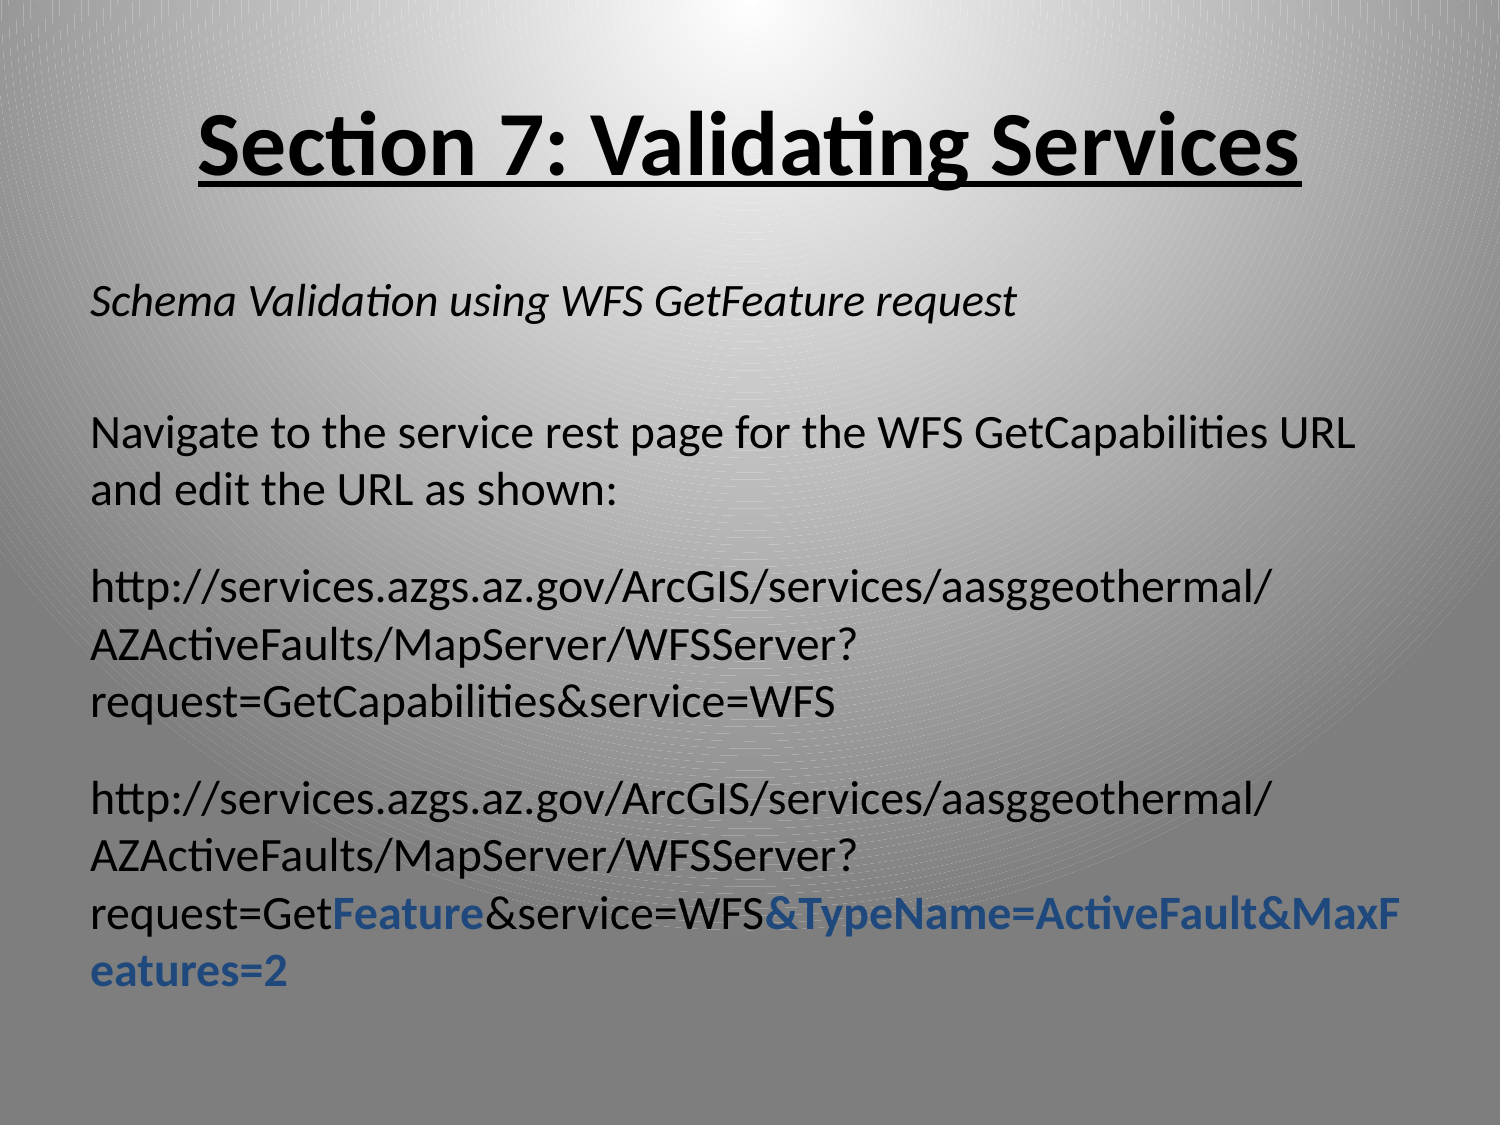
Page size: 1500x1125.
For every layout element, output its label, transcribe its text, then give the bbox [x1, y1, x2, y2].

title Section 7: Validating Services [75, 45, 1425, 233]
list Schema Validation using WFS GetFeature request Navigate to the service rest page for the WFS GetCapabilities URL and edit the URL as shown: http://services.azgs.az.gov/ArcGIS/services/aasggeothermal/AZActiveFaults/MapServer/WFSServer?request=GetCapabilities&service=WFS http://services.azgs.az.gov/ArcGIS/services/aasggeothermal/AZActiveFaults/MapServer/WFSServer?request=GetFeature&service=WFS&TypeName=ActiveFault&MaxFeatures=2 [75, 262, 1425, 1005]
